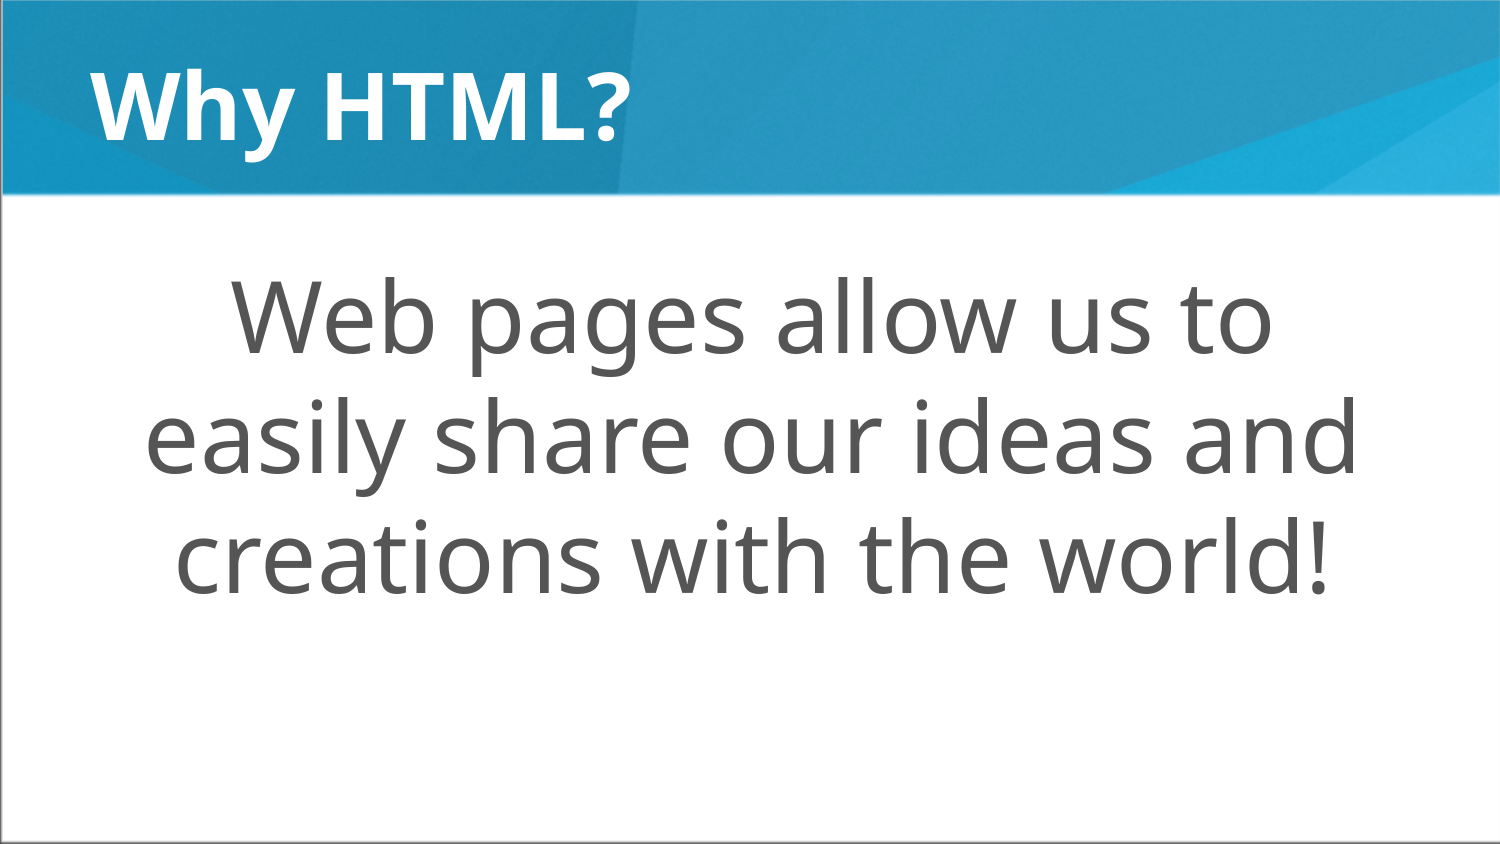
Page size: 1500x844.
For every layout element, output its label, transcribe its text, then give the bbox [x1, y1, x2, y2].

picture [0, 0, 1500, 844]
title Why HTML? [75, 33, 1425, 175]
list Web pages allow us to easily share our ideas and creations with the world! [75, 238, 1432, 800]
